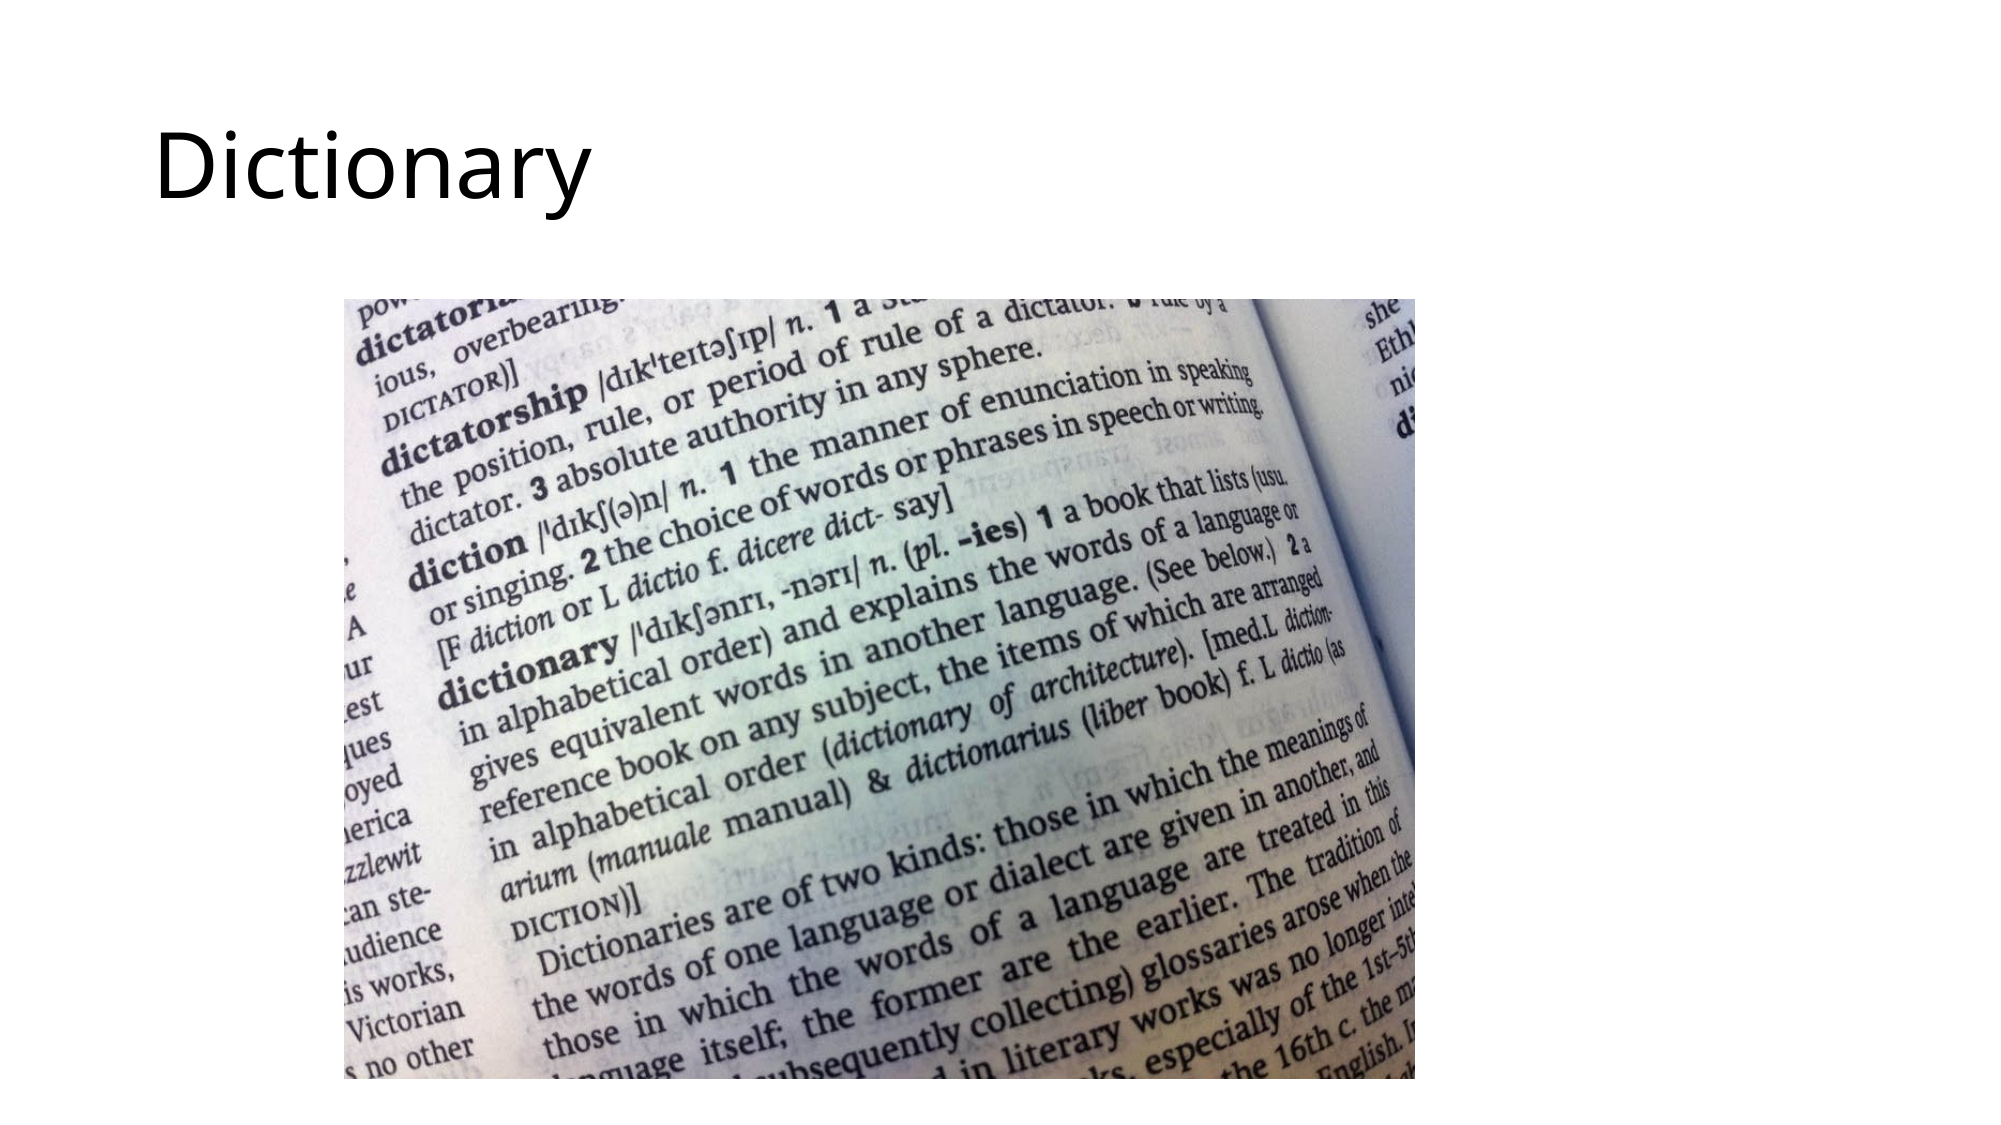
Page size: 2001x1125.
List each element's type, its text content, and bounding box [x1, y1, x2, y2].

title Dictionary [137, 59, 1863, 278]
picture [344, 299, 1415, 1079]
